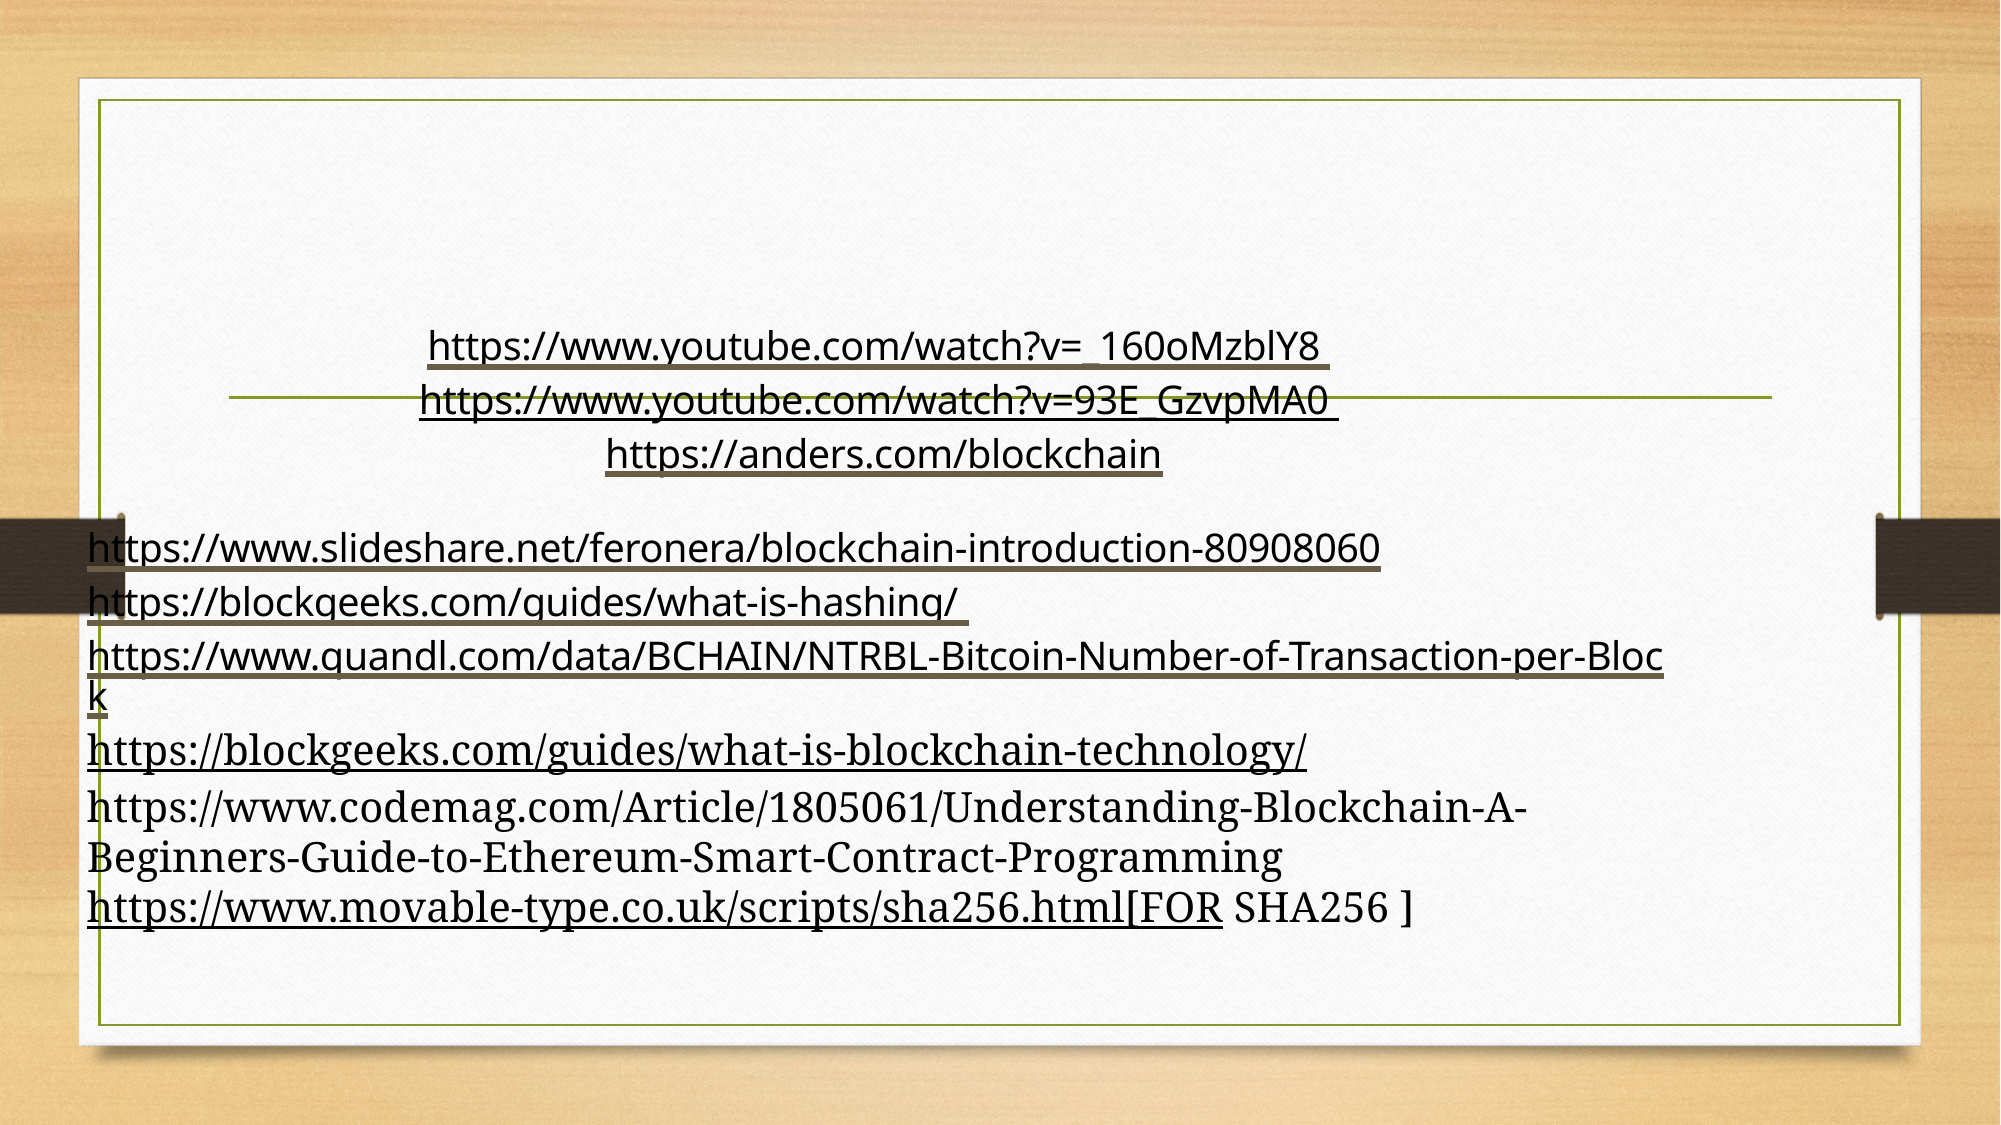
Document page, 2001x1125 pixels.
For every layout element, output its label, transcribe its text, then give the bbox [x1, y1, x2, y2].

picture [0, 0, 2001, 1125]
text_box https://www.slideshare.net/feronera/blockchain-introduction-80908060 https://blockgeeks.com/guides/what-is-hashing/ https://www.quandl.com/data/BCHAIN/NTRBL-Bitcoin-Number-of-Transaction-per-Block https://blockgeeks.com/guides/what-is-blockchain-technology/ https://www.codemag.com/Article/1805061/Understanding-Blockchain-A-Beginners-Guide-to-Ethereum-Smart-Contract-Programming https://www.movable-type.co.uk/scripts/sha256.html[FOR SHA256 ] [84, 520, 1683, 998]
title https://www.youtube.com/watch?v=_160oMzblY8 https://www.youtube.com/watch?v=93E_GzvpMA0 https://anders.com/blockchain [84, 305, 1683, 496]
